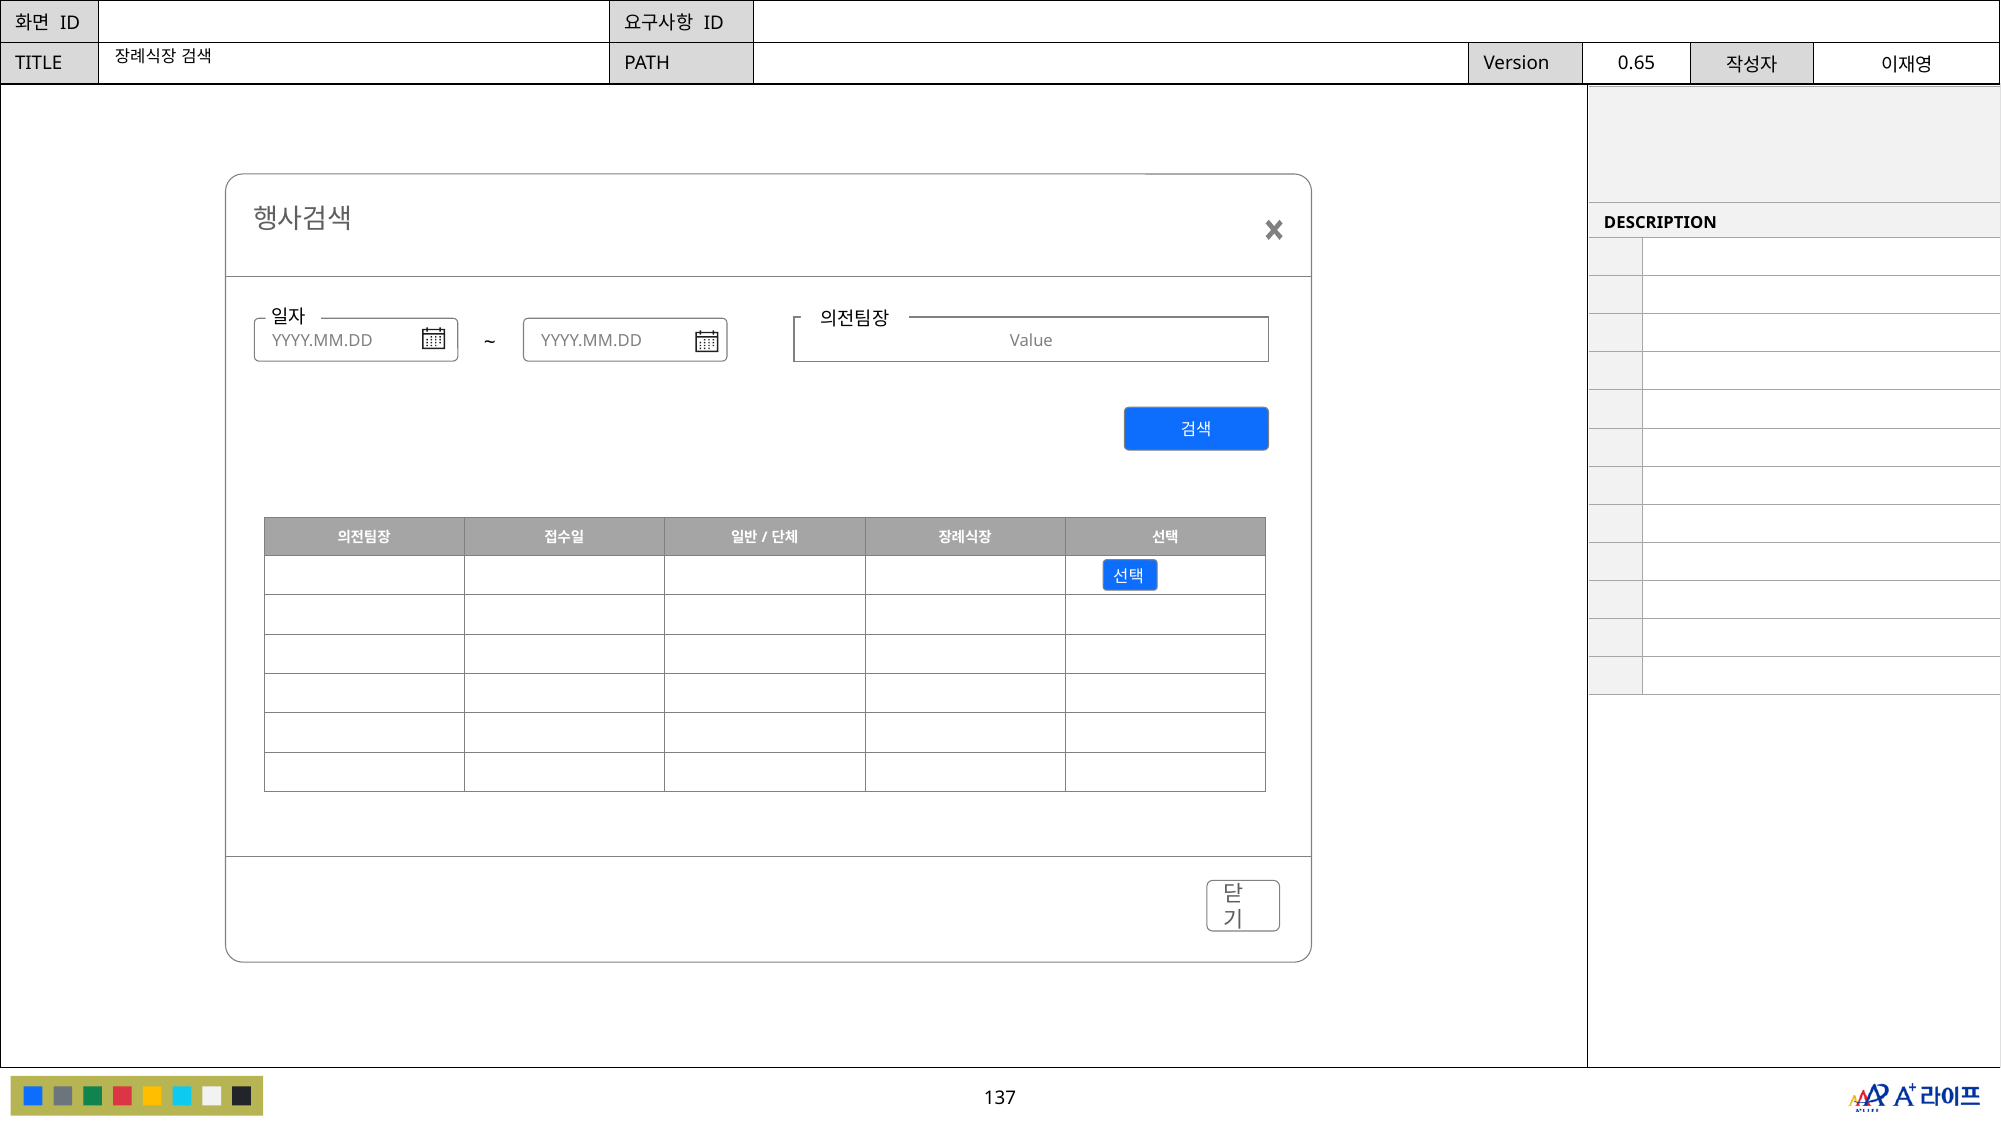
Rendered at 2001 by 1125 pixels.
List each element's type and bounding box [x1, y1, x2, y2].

table_cell [1643, 276, 2000, 313]
table_cell [1589, 276, 1642, 313]
table_cell [1066, 713, 1265, 752]
table_cell [265, 713, 464, 752]
table_cell [866, 595, 1065, 634]
table_cell [1589, 390, 1642, 428]
table_cell [265, 556, 464, 594]
table_cell [1589, 543, 1642, 580]
table_cell [1589, 657, 1642, 694]
table_cell [665, 713, 865, 752]
table_cell [866, 635, 1065, 673]
table_cell [1643, 390, 2000, 428]
table_cell [1643, 429, 2000, 466]
table_cell [665, 556, 865, 594]
table_cell [1643, 238, 2000, 275]
picture [1848, 1083, 1980, 1112]
table_cell [665, 674, 865, 712]
table_cell [1589, 505, 1642, 542]
table_cell [1643, 467, 2000, 504]
table_header [1066, 518, 1265, 555]
table_cell [866, 556, 1065, 594]
table_cell [265, 674, 464, 712]
table_cell [1643, 352, 2000, 389]
table_header [265, 518, 464, 555]
table_cell [1589, 581, 1642, 618]
table_cell [1643, 619, 2000, 656]
table_cell [465, 635, 664, 673]
table_cell [465, 713, 664, 752]
list [99, 41, 607, 72]
table_cell [866, 713, 1065, 752]
table_cell [1643, 314, 2000, 351]
table_cell [1066, 753, 1265, 791]
table_cell [665, 753, 865, 791]
text_box [224, 172, 1313, 964]
table_cell [866, 753, 1065, 791]
table_header [665, 518, 865, 555]
table_cell [1589, 352, 1642, 389]
table_cell [1589, 203, 2000, 237]
table_cell [465, 595, 664, 634]
table_header [866, 518, 1065, 555]
table_cell [465, 753, 664, 791]
table_cell [1066, 556, 1265, 594]
table_cell [1589, 314, 1642, 351]
table_cell [265, 753, 464, 791]
table_cell [1066, 595, 1265, 634]
table_cell [1589, 467, 1642, 504]
table_cell [1589, 238, 1642, 275]
table_cell [265, 635, 464, 673]
table_header [465, 518, 664, 555]
table_header [1589, 87, 2000, 202]
table_cell [1066, 635, 1265, 673]
table_cell [1643, 581, 2000, 618]
table_cell [1589, 429, 1642, 466]
table_cell [665, 635, 865, 673]
table_cell [1643, 543, 2000, 580]
table_cell [465, 674, 664, 712]
table_cell [265, 595, 464, 634]
table_cell [465, 556, 664, 594]
table_cell [665, 595, 865, 634]
table_cell [1589, 619, 1642, 656]
table_cell [1643, 657, 2000, 694]
table_cell [1643, 505, 2000, 542]
table_cell [866, 674, 1065, 712]
table_cell [1066, 674, 1265, 712]
